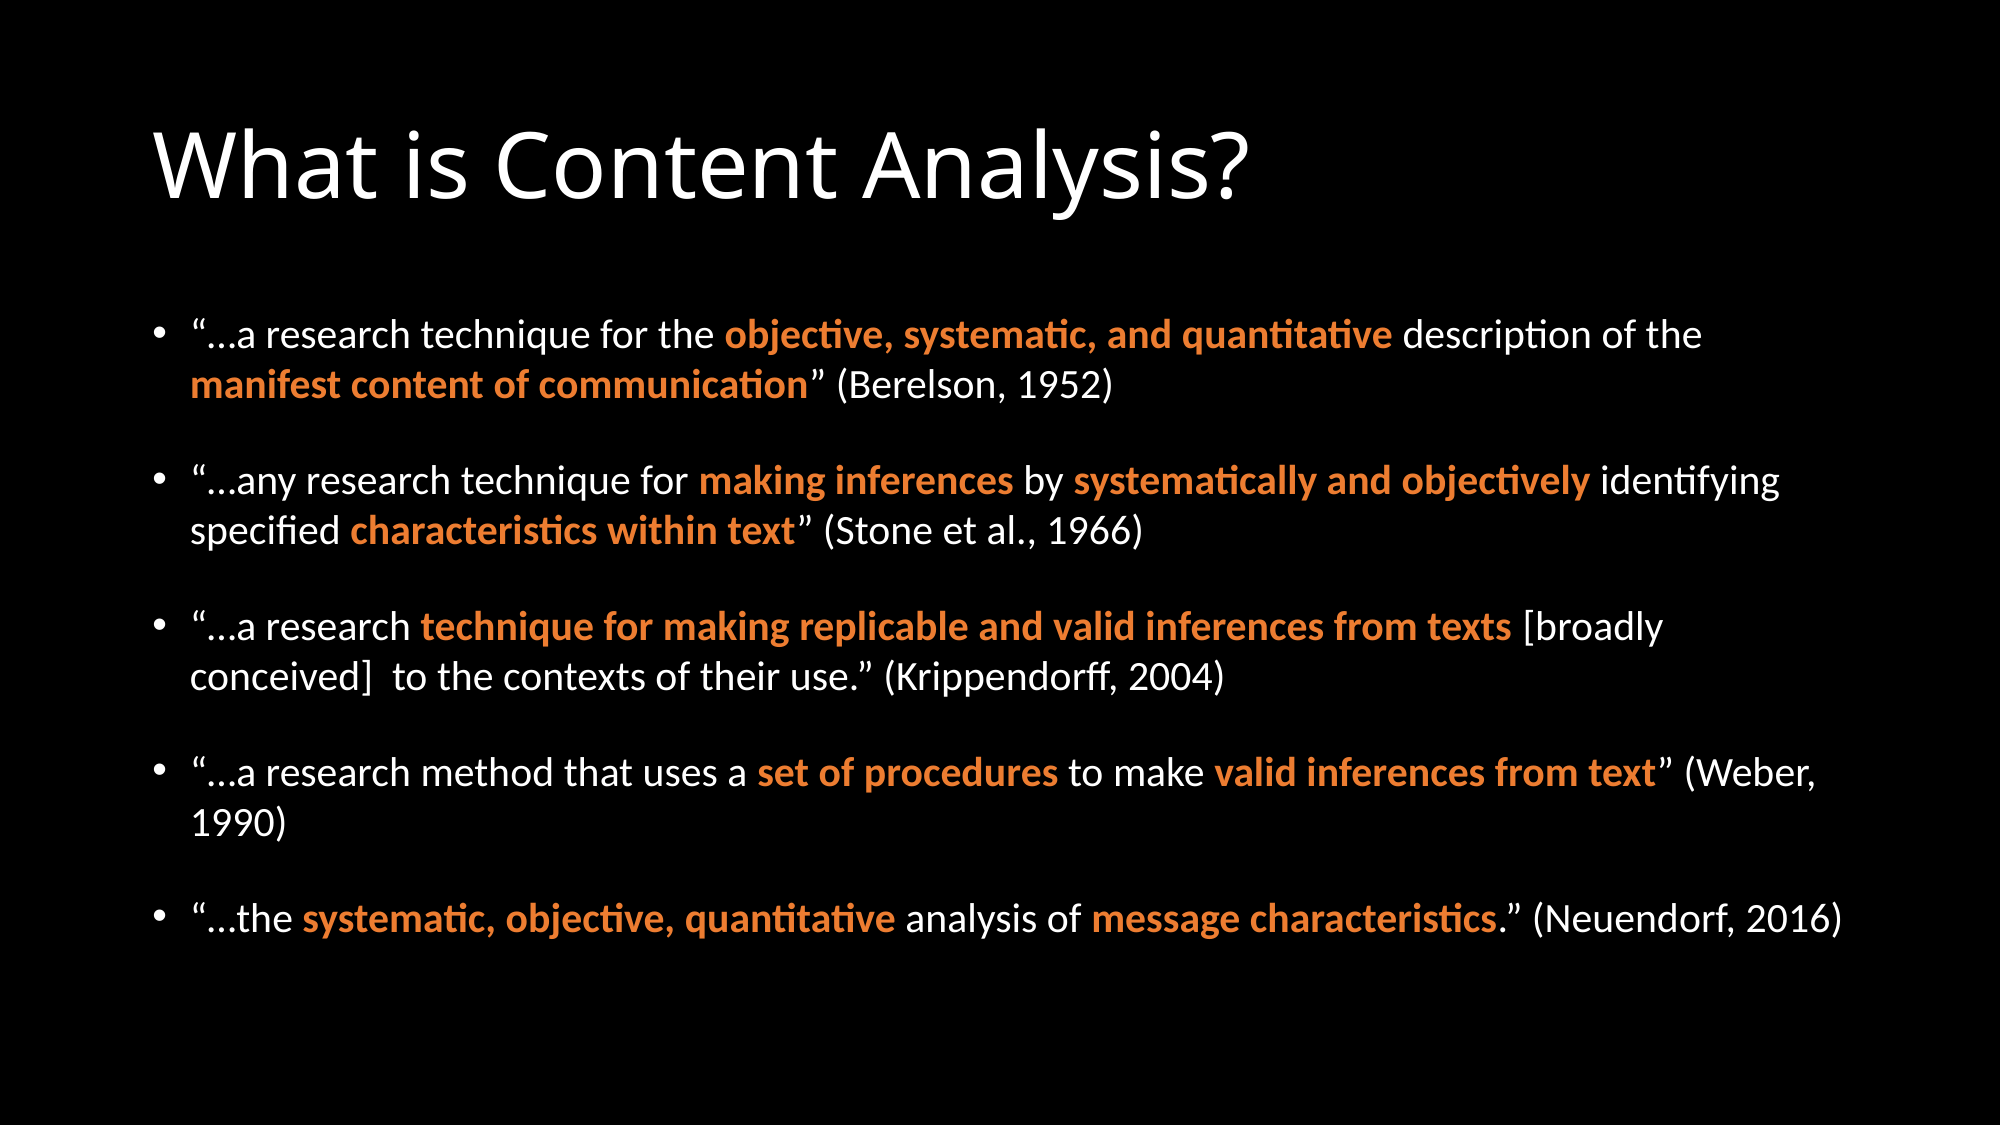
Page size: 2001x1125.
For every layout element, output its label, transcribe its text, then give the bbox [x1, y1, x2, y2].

title What is Content Analysis? [137, 59, 1863, 278]
list “…a research technique for the objective, systematic, and quantitative description of the manifest content of communication” (Berelson, 1952) “…any research technique for making inferences by systematically and objectively identifying specified characteristics within text” (Stone et al., 1966) “…a research technique for making replicable and valid inferences from texts [broadly conceived] to the contexts of their use.” (Krippendorff, 2004) “…a research method that uses a set of procedures to make valid inferences from text” (Weber, 1990) “…the systematic, objective, quantitative analysis of message characteristics.” (Neuendorf, 2016) [137, 299, 1863, 1014]
